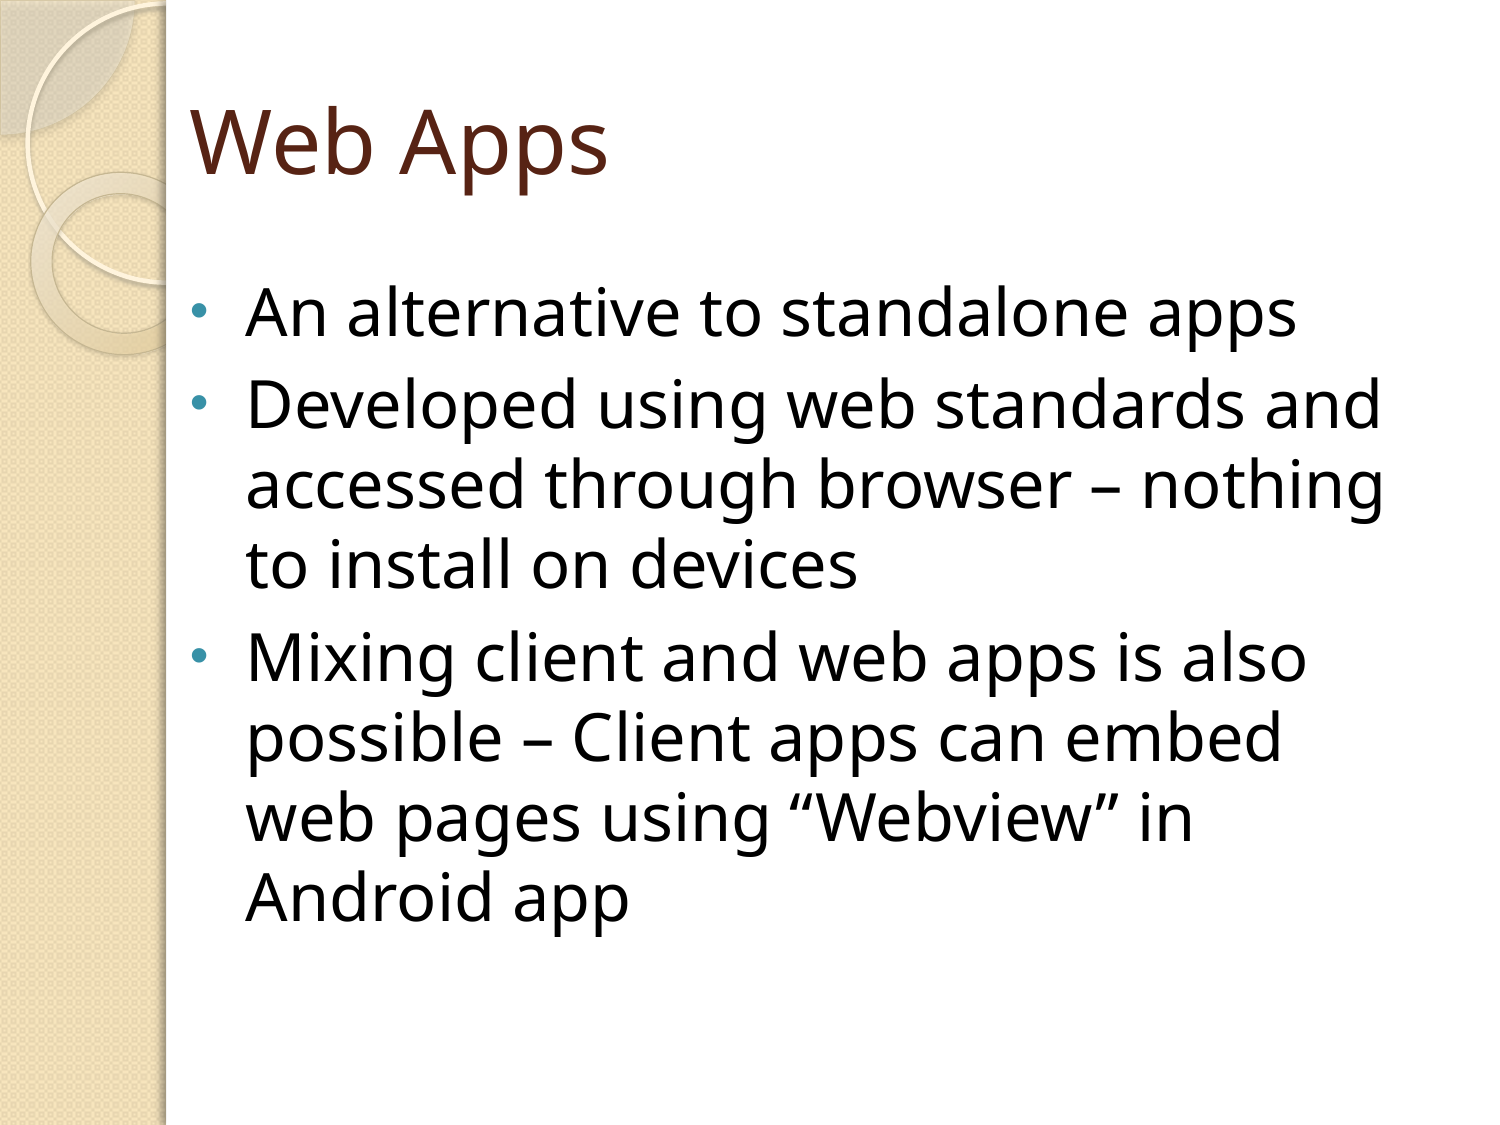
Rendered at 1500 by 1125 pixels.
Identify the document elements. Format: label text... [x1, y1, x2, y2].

list An alternative to standalone apps Developed using web standards and accessed through browser – nothing to install on devices Mixing client and web apps is also possible – Client apps can embed web pages using “Webview” in Android app [174, 262, 1425, 1005]
title Web Apps [174, 45, 1425, 233]
